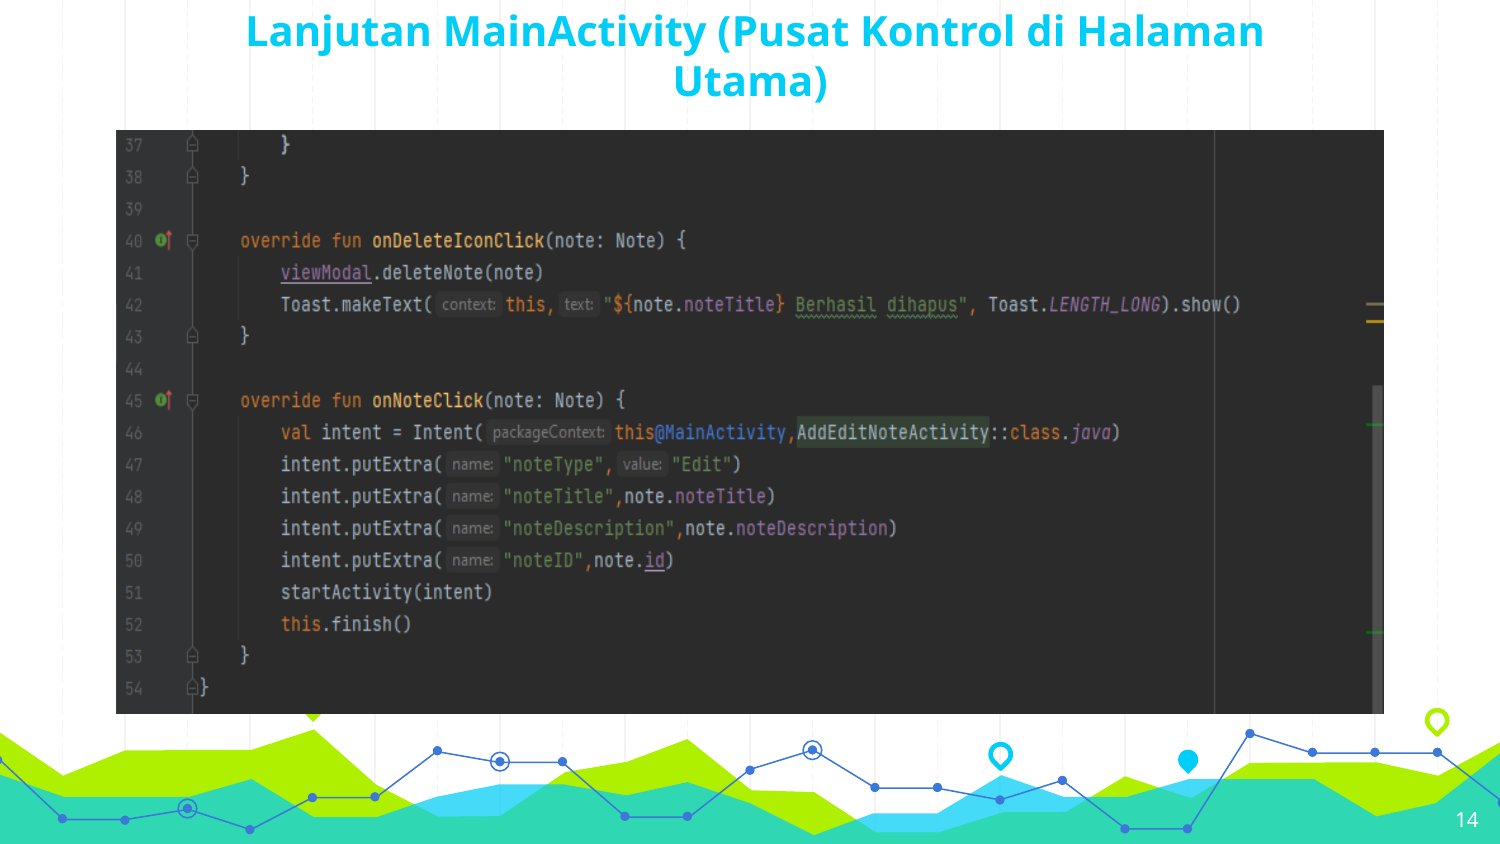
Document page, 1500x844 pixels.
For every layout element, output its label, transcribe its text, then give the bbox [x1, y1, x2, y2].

picture [115, 130, 1384, 714]
slide_number ‹#› [1403, 791, 1494, 844]
title Lanjutan MainActivity (Pusat Kontrol di Halaman Utama) [176, 34, 1324, 120]
